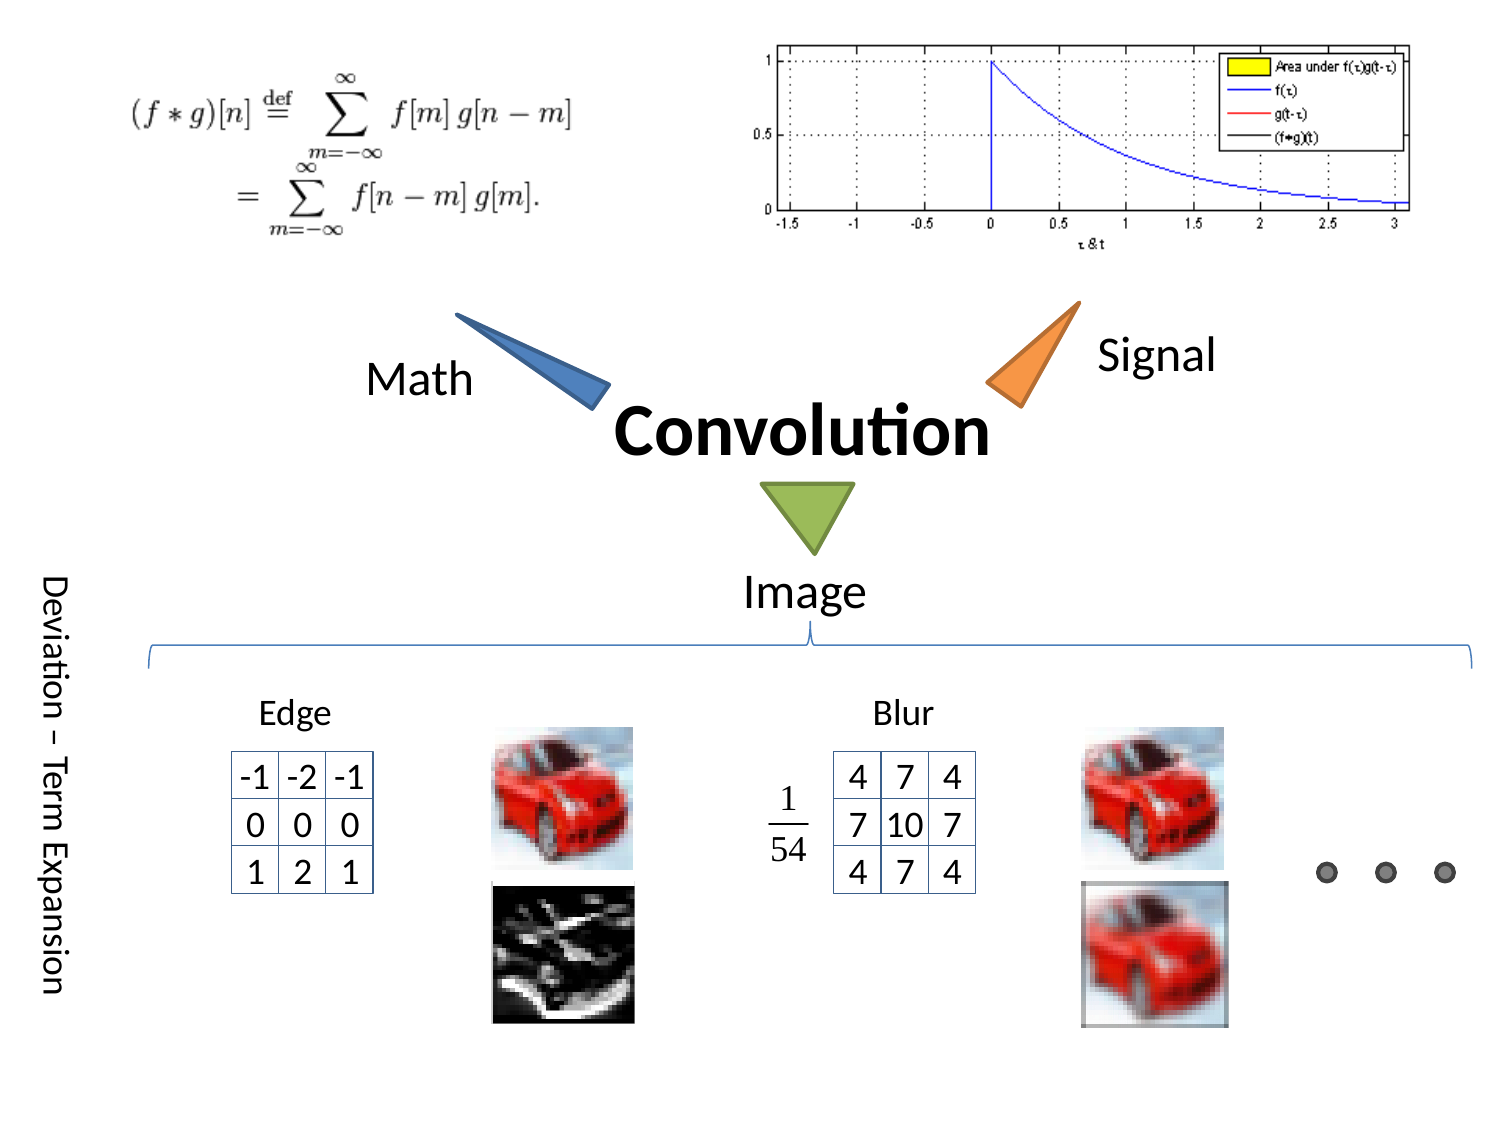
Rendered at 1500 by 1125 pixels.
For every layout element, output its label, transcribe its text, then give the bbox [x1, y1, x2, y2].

text_box Edge [243, 680, 348, 741]
text_box Convolution [600, 373, 1008, 479]
text_box [759, 481, 856, 550]
picture [113, 66, 595, 244]
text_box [231, 751, 374, 894]
text_box Signal [1082, 314, 1233, 390]
text_box [454, 312, 612, 411]
list Deviation – Term Expansion [17, 42, 89, 1012]
text_box Blur [857, 680, 950, 741]
picture [490, 727, 634, 870]
picture [749, 42, 1413, 254]
text_box [1316, 861, 1338, 884]
text_box [1375, 861, 1397, 884]
text_box Image [728, 550, 883, 626]
picture [1081, 727, 1224, 870]
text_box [833, 751, 976, 894]
text_box [147, 620, 1473, 669]
text_box Math [350, 338, 490, 413]
picture [1081, 881, 1229, 1028]
picture [490, 881, 635, 1024]
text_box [762, 774, 815, 870]
text_box [985, 300, 1082, 409]
text_box [1434, 861, 1456, 884]
